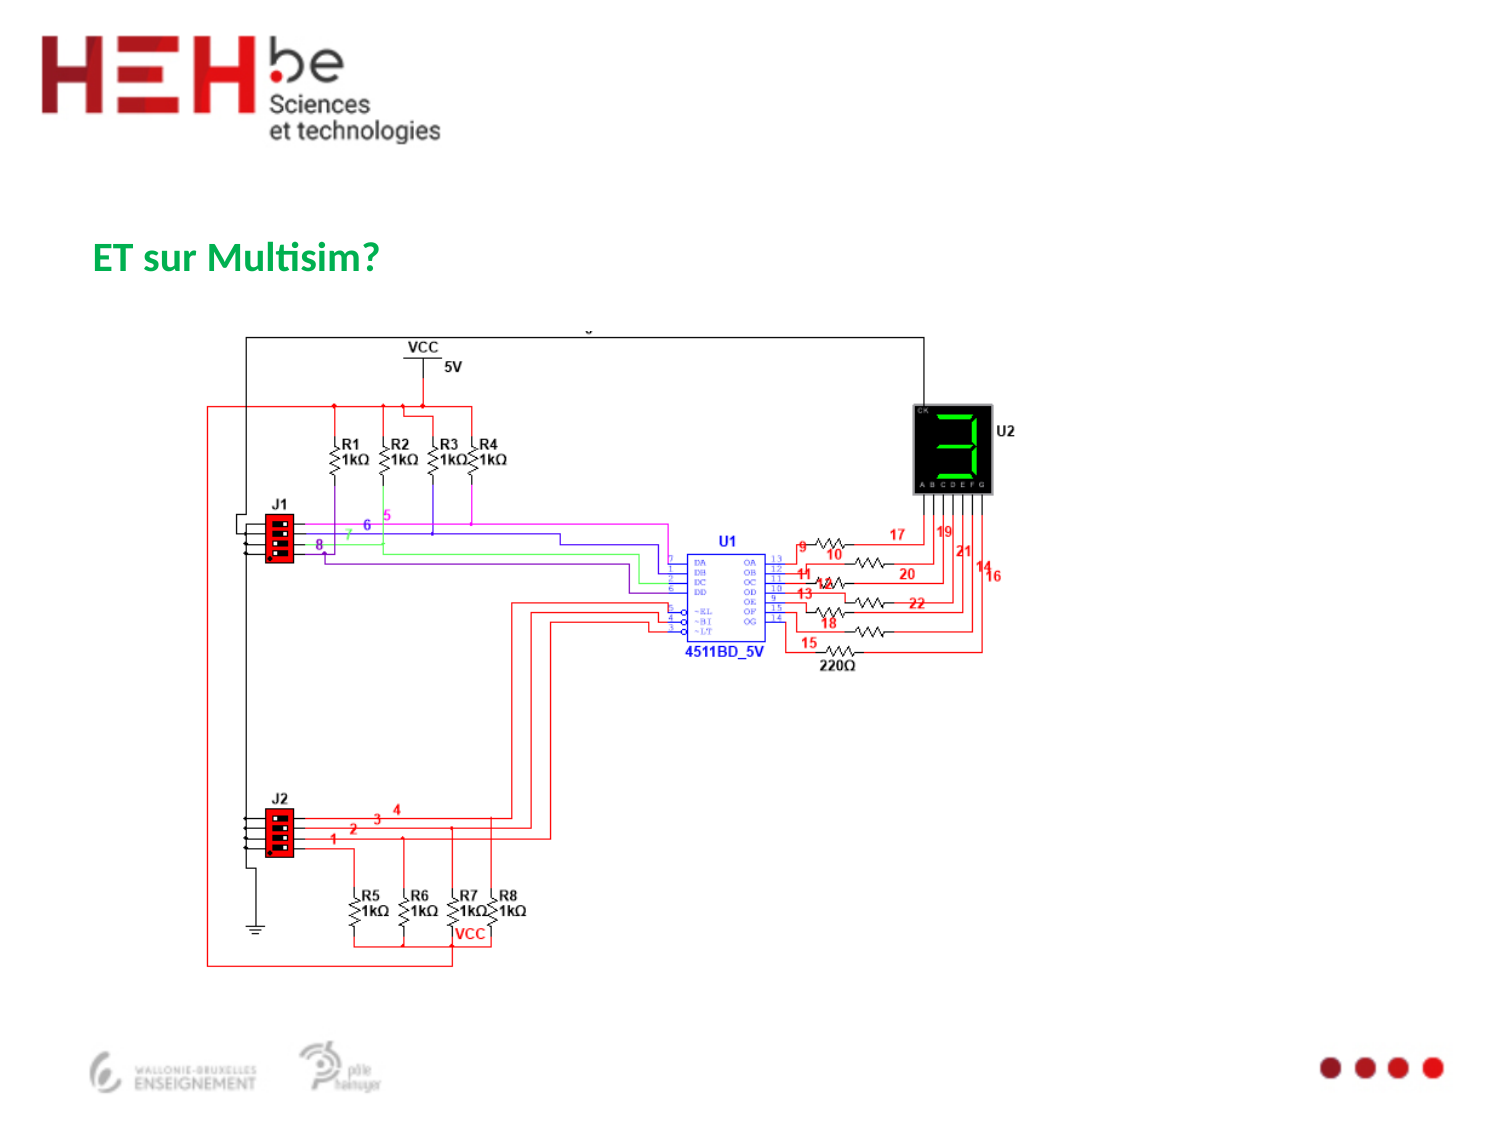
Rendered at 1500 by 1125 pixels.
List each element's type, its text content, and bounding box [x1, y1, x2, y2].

title ET sur Multisim? [64, 157, 1388, 945]
picture [190, 330, 1058, 984]
picture [59, 1005, 1481, 1104]
picture [8, 18, 507, 158]
